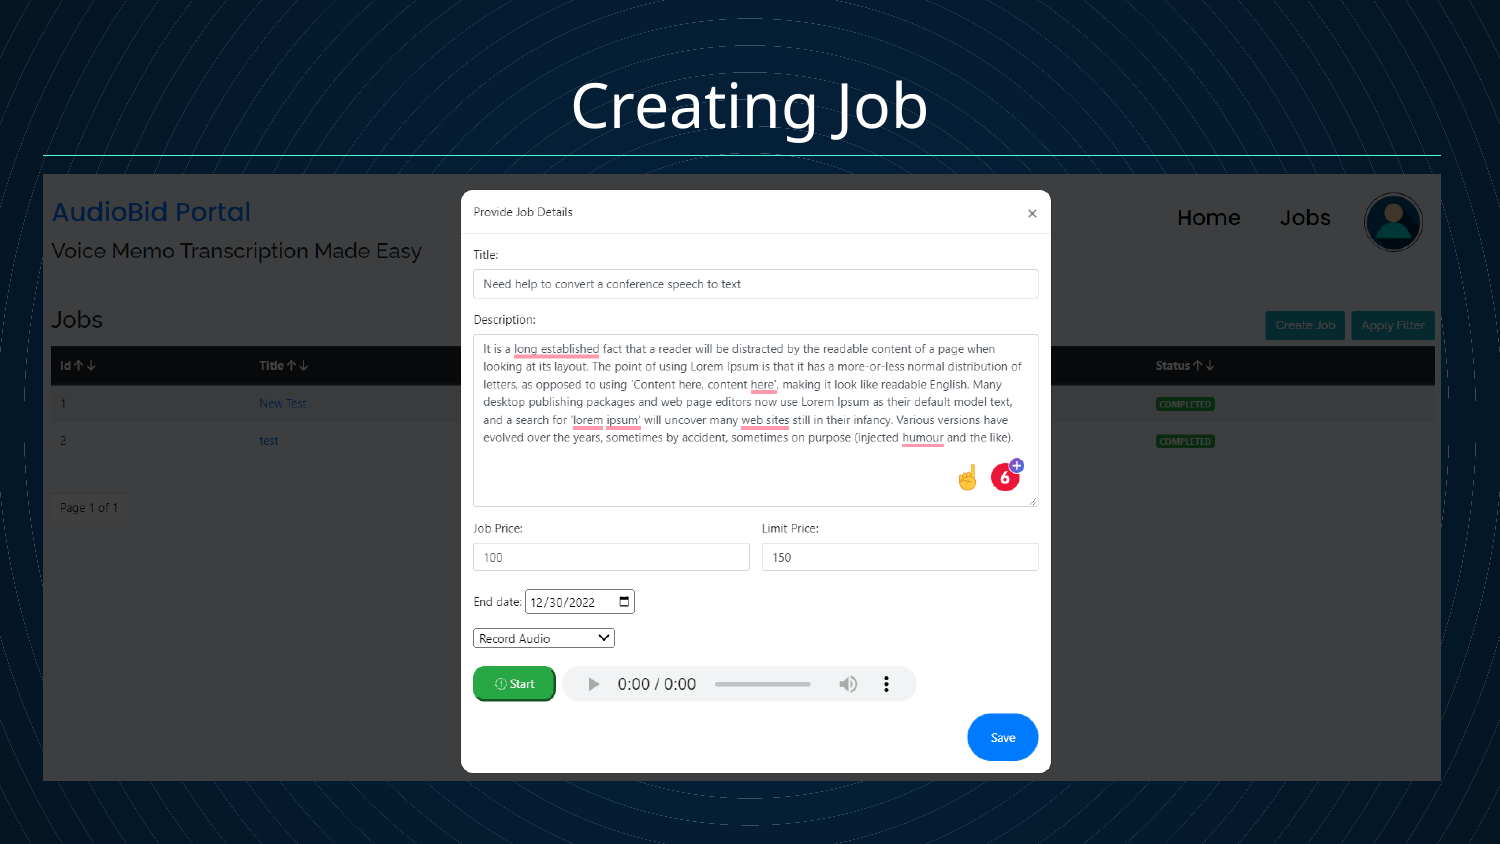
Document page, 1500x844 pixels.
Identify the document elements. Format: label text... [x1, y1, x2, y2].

title Creating Job [51, 46, 1449, 156]
picture [42, 174, 1442, 781]
